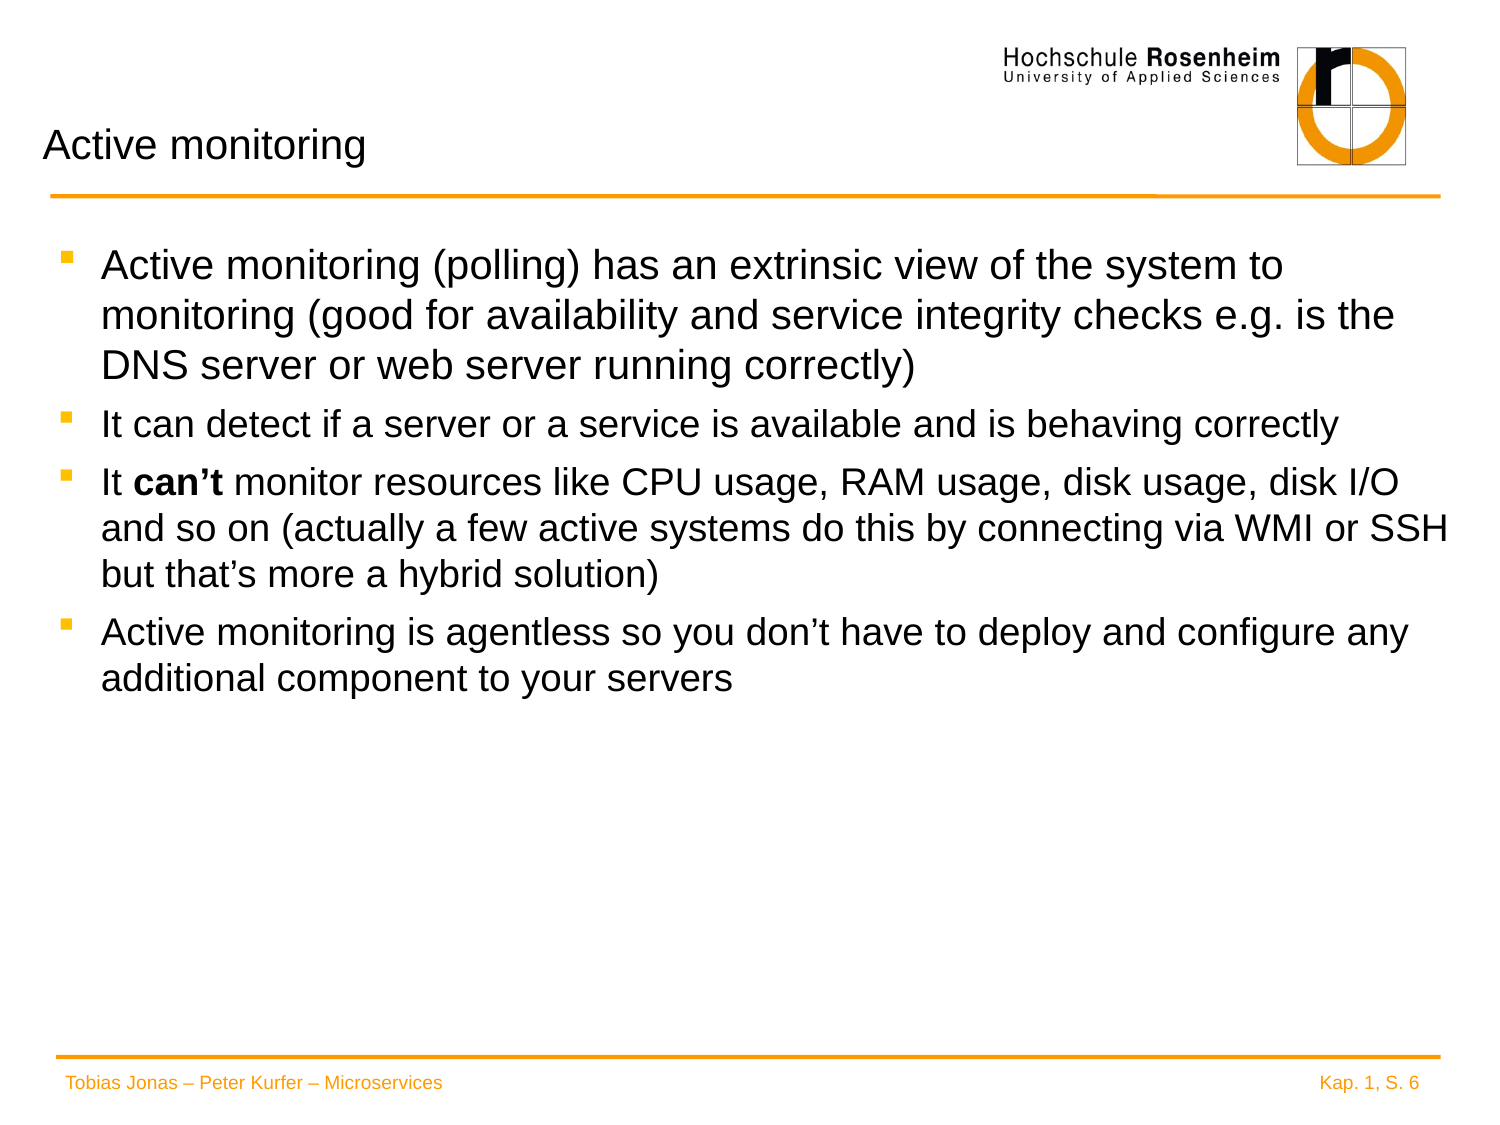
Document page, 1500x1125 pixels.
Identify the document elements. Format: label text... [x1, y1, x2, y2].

list Active monitoring (polling) has an extrinsic view of the system to monitoring (good for availability and service integrity checks e.g. is the DNS server or web server running correctly) It can detect if a server or a service is available and is behaving correctly It can’t monitor resources like CPU usage, RAM usage, disk usage, disk I/O and so on (actually a few active systems do this by connecting via WMI or SSH but that’s more a hybrid solution) Active monitoring is agentless so you don’t have to deploy and configure any additional component to your servers [42, 230, 1470, 1026]
title Active monitoring [42, 41, 987, 168]
picture [1003, 45, 1407, 167]
